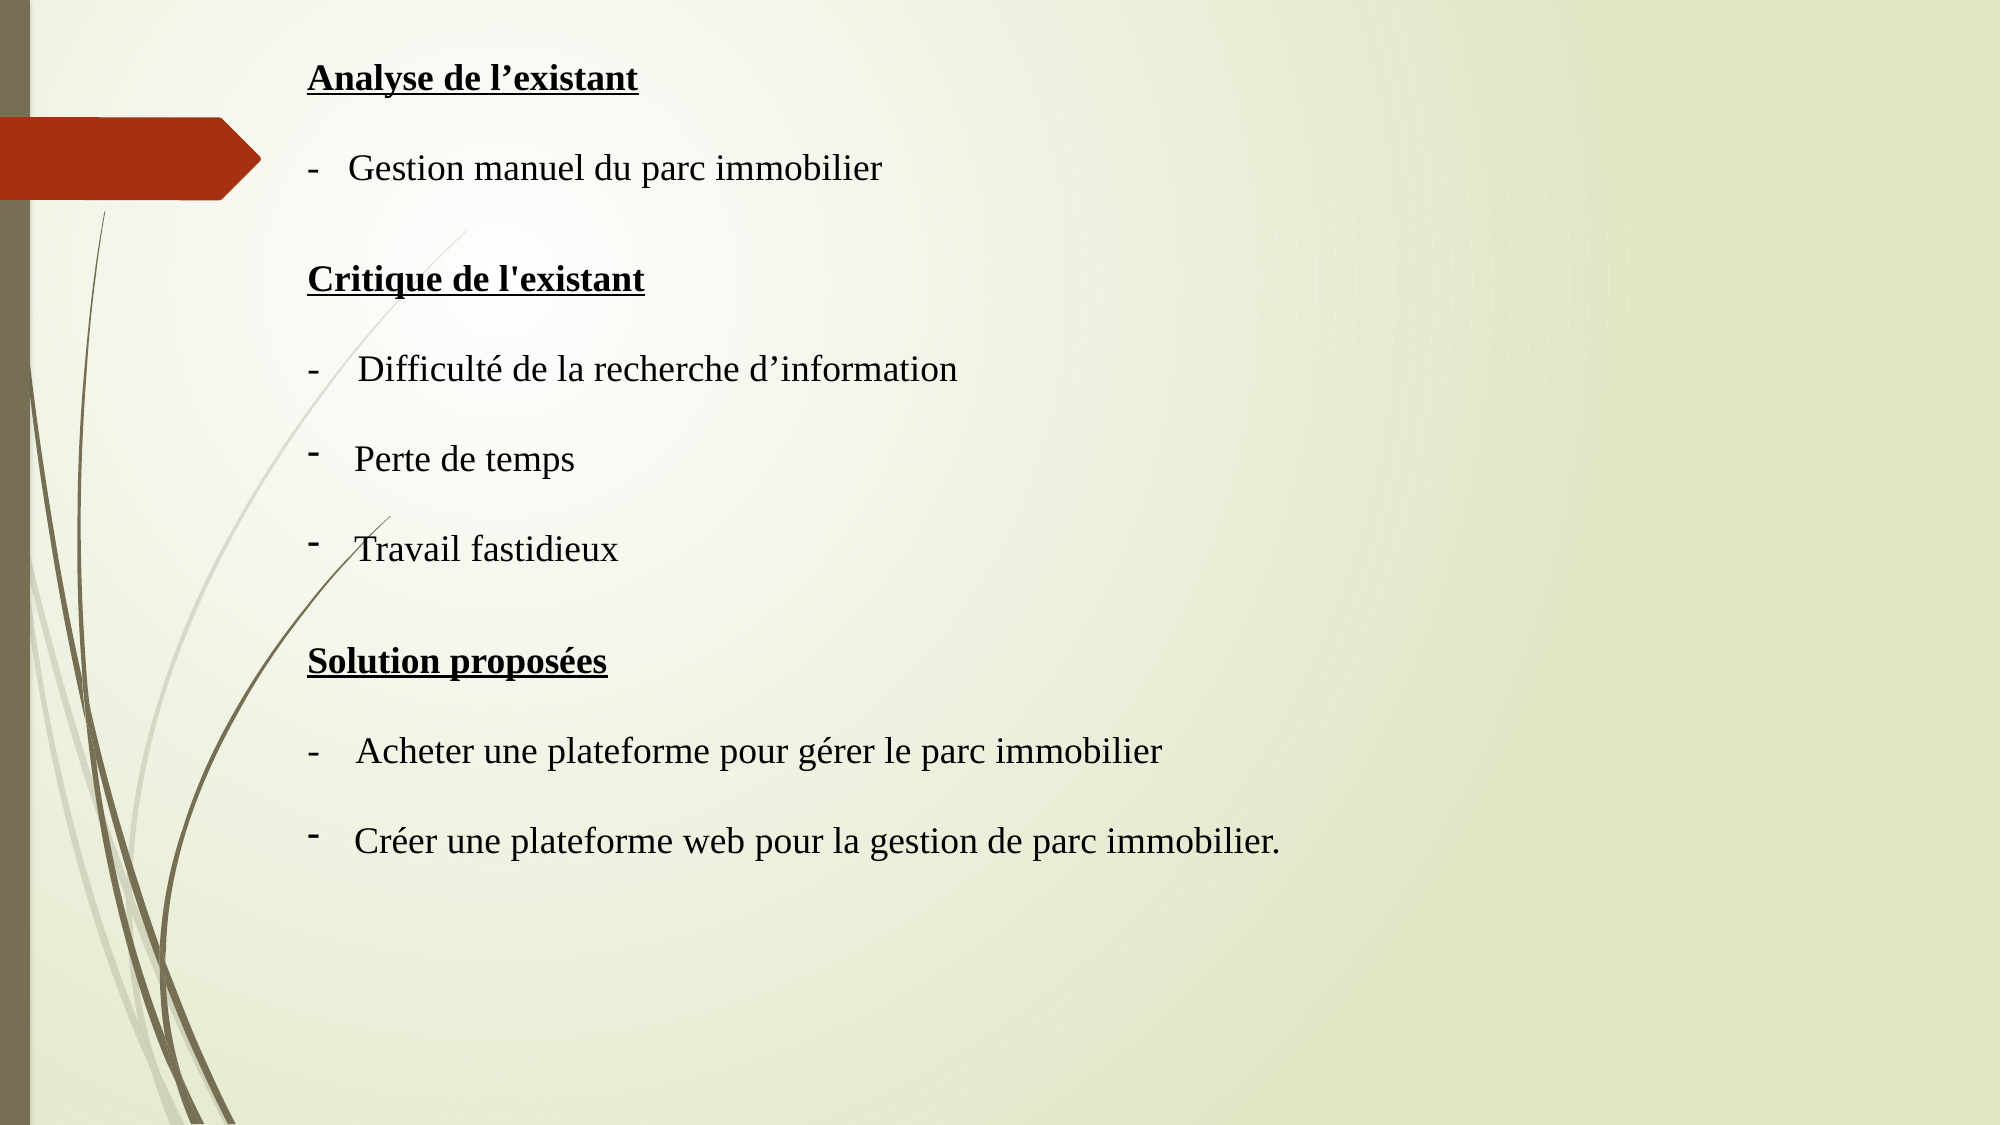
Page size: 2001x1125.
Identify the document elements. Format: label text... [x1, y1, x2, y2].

text_box Critique de l'existant - Difficulté de la recherche d’information Perte de temps Travail fastidieux [292, 246, 1755, 563]
text_box Solution proposées - Acheter une plateforme pour gérer le parc immobilier Créer une plateforme web pour la gestion de parc immobilier. [292, 628, 1755, 945]
text_box Analyse de l’existant - Gestion manuel du parc immobilier [292, 45, 1755, 209]
